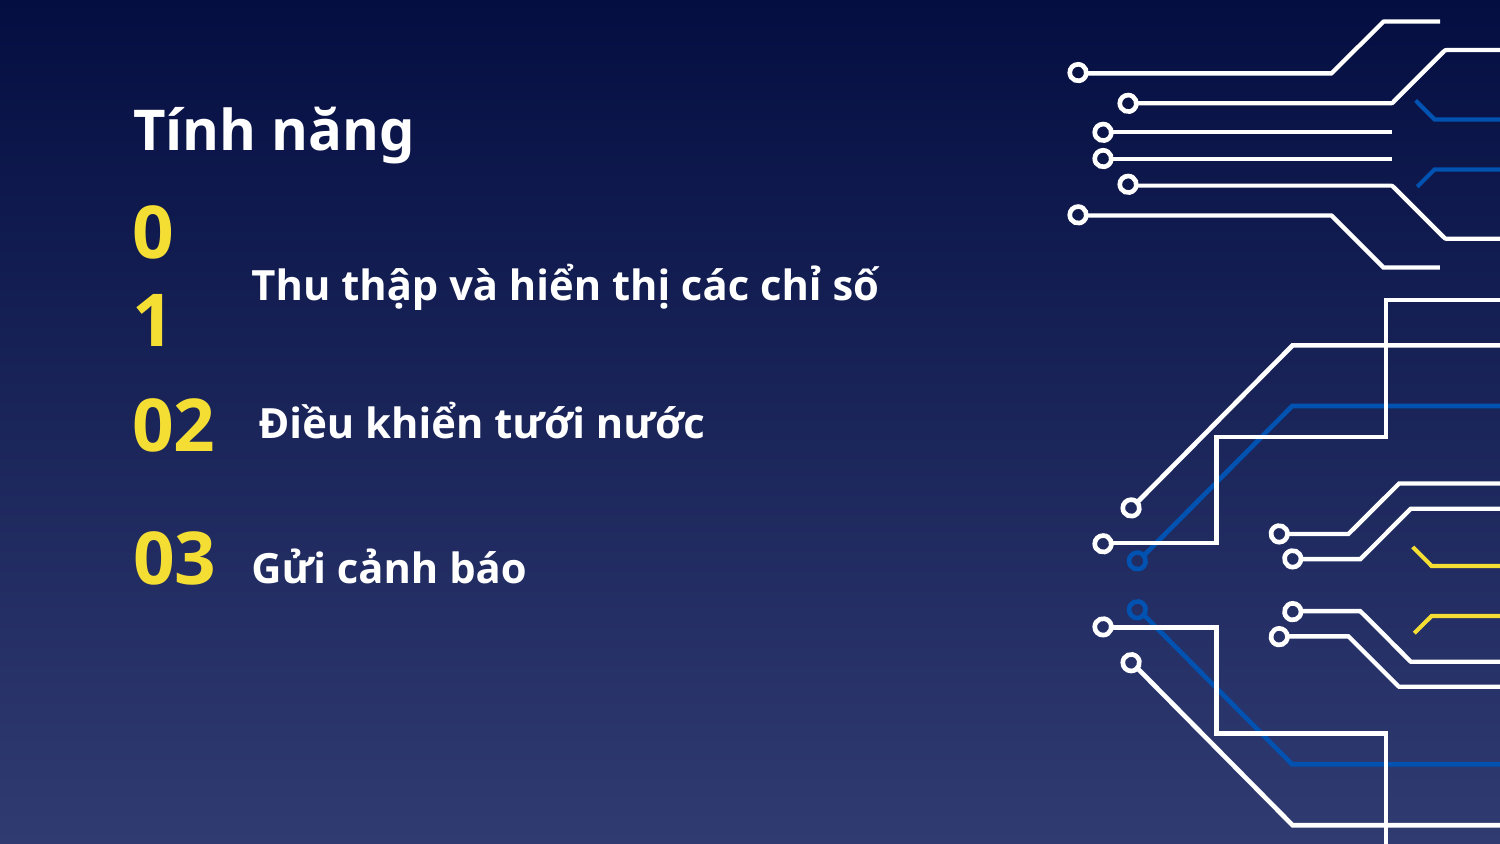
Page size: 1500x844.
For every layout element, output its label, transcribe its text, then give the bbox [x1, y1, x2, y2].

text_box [1094, 299, 1500, 844]
title Gửi cảnh báo [236, 511, 1048, 623]
title Tính năng [118, 88, 999, 167]
title Điều khiển tưới nước [243, 372, 834, 472]
title 03 [118, 511, 268, 599]
title 01 [116, 233, 225, 313]
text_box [1069, 19, 1500, 270]
title 02 [116, 379, 266, 466]
title Thu thập và hiển thị các chỉ số [236, 233, 1070, 333]
